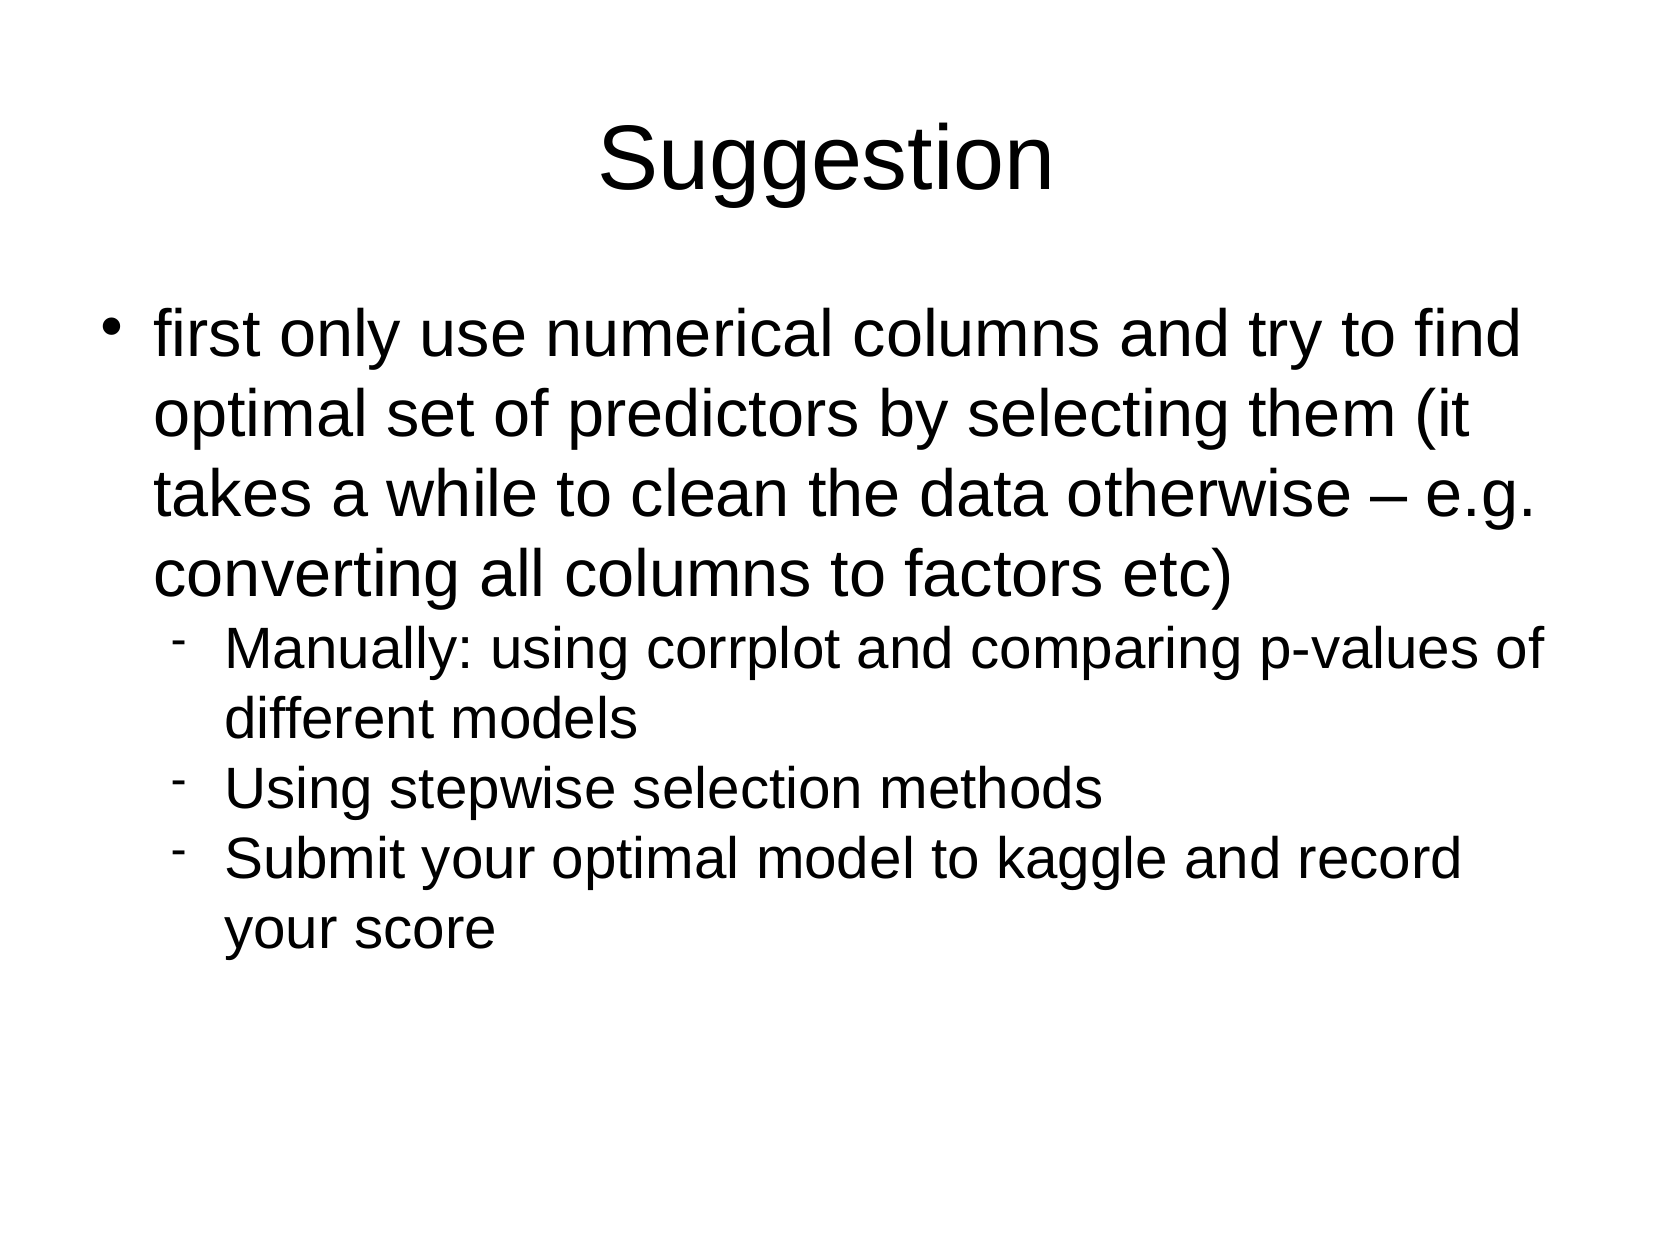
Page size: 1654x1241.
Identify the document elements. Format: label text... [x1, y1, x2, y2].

text_box Suggestion [82, 49, 1571, 257]
text_box first only use numerical columns and try to find optimal set of predictors by selecting them (it takes a while to clean the data otherwise – e.g. converting all columns to factors etc) Manually: using corrplot and comparing p-values of different models Using stepwise selection methods Submit your optimal model to kaggle and record your score [82, 290, 1571, 1010]
